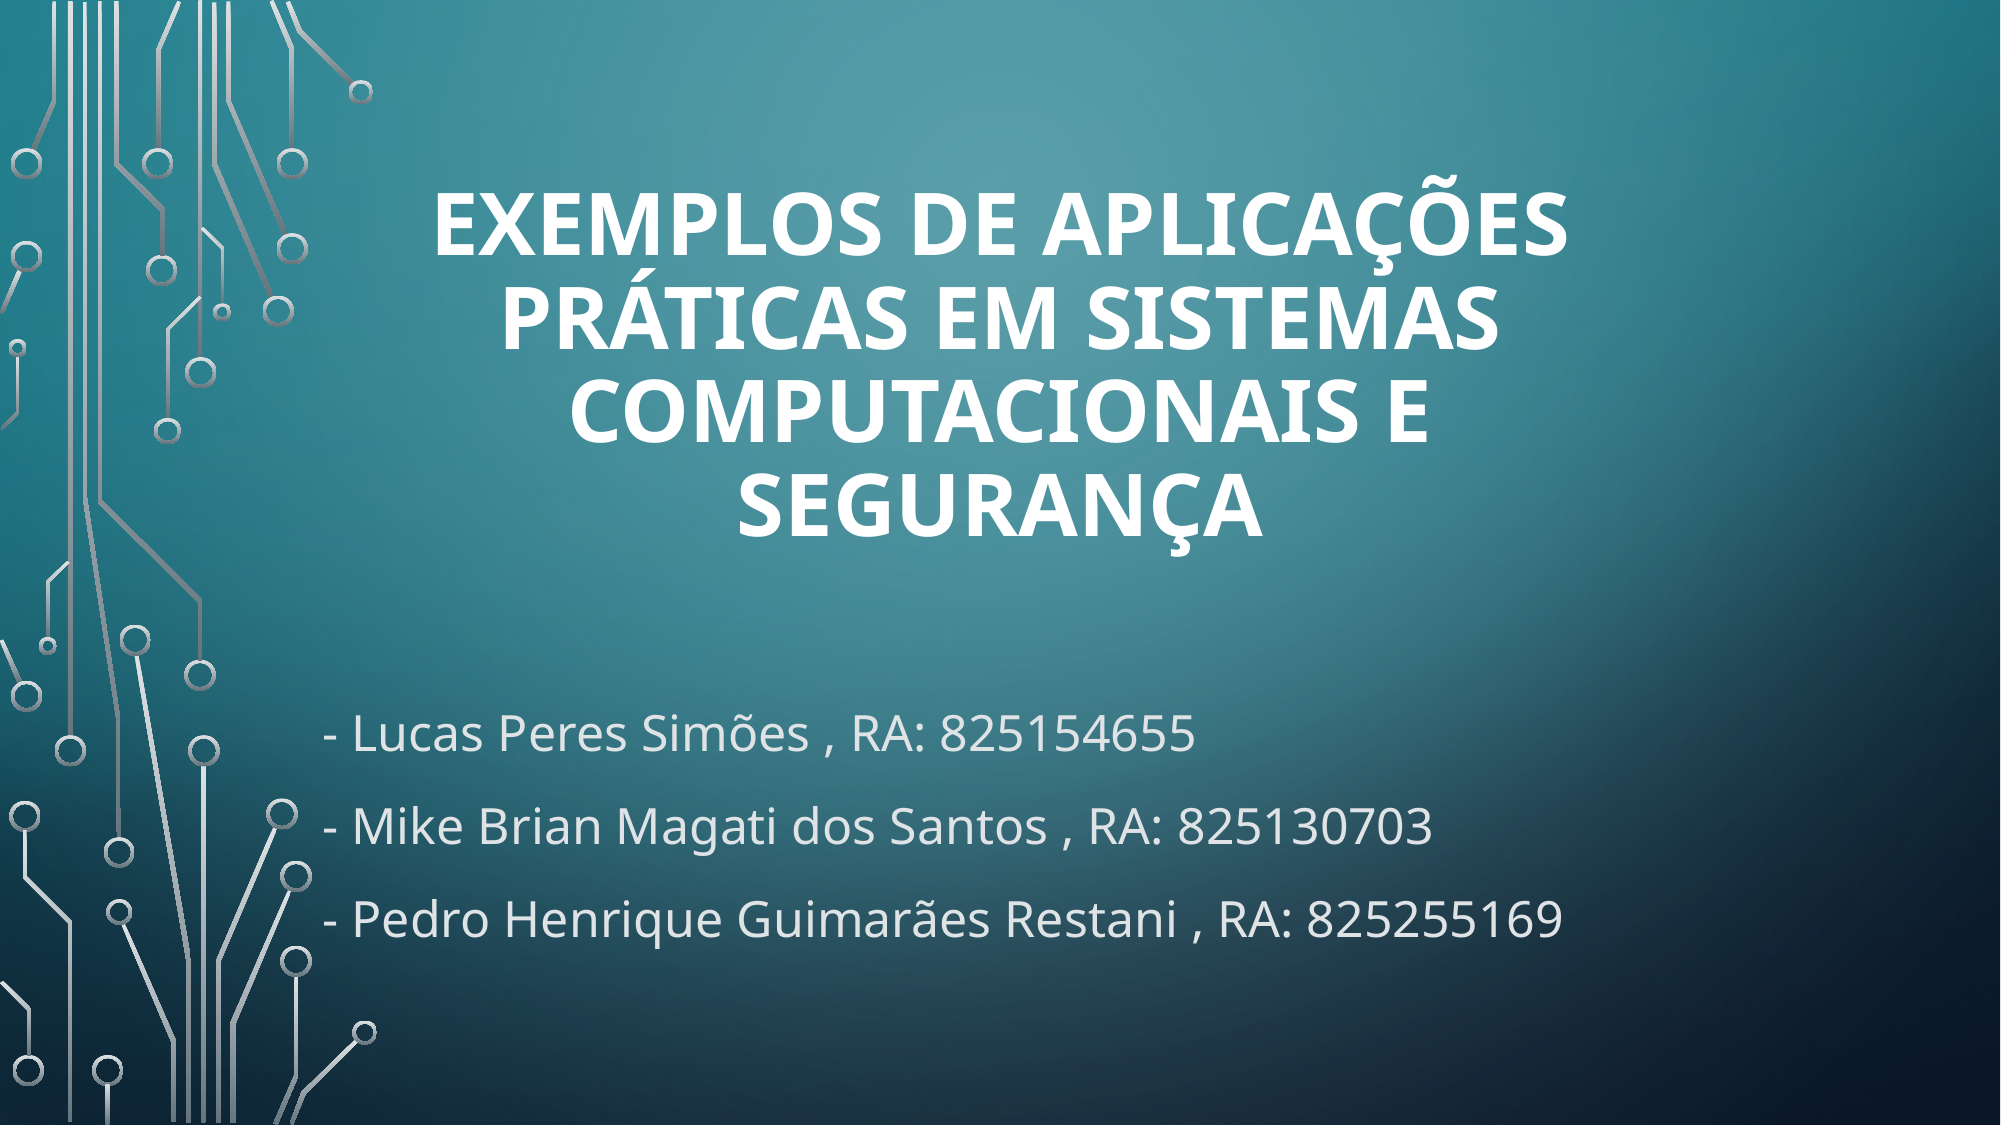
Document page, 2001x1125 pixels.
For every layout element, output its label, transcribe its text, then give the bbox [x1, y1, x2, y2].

title Exemplos de Aplicações Práticas em Sistemas Computacionais e Segurança [278, 170, 1722, 563]
subtitle - Lucas Peres Simões , RA: 825154655 - Mike Brian Magati dos Santos , RA: 825130703 - Pedro Henrique Guimarães Restani , RA: 825255169 [307, 681, 1750, 1030]
